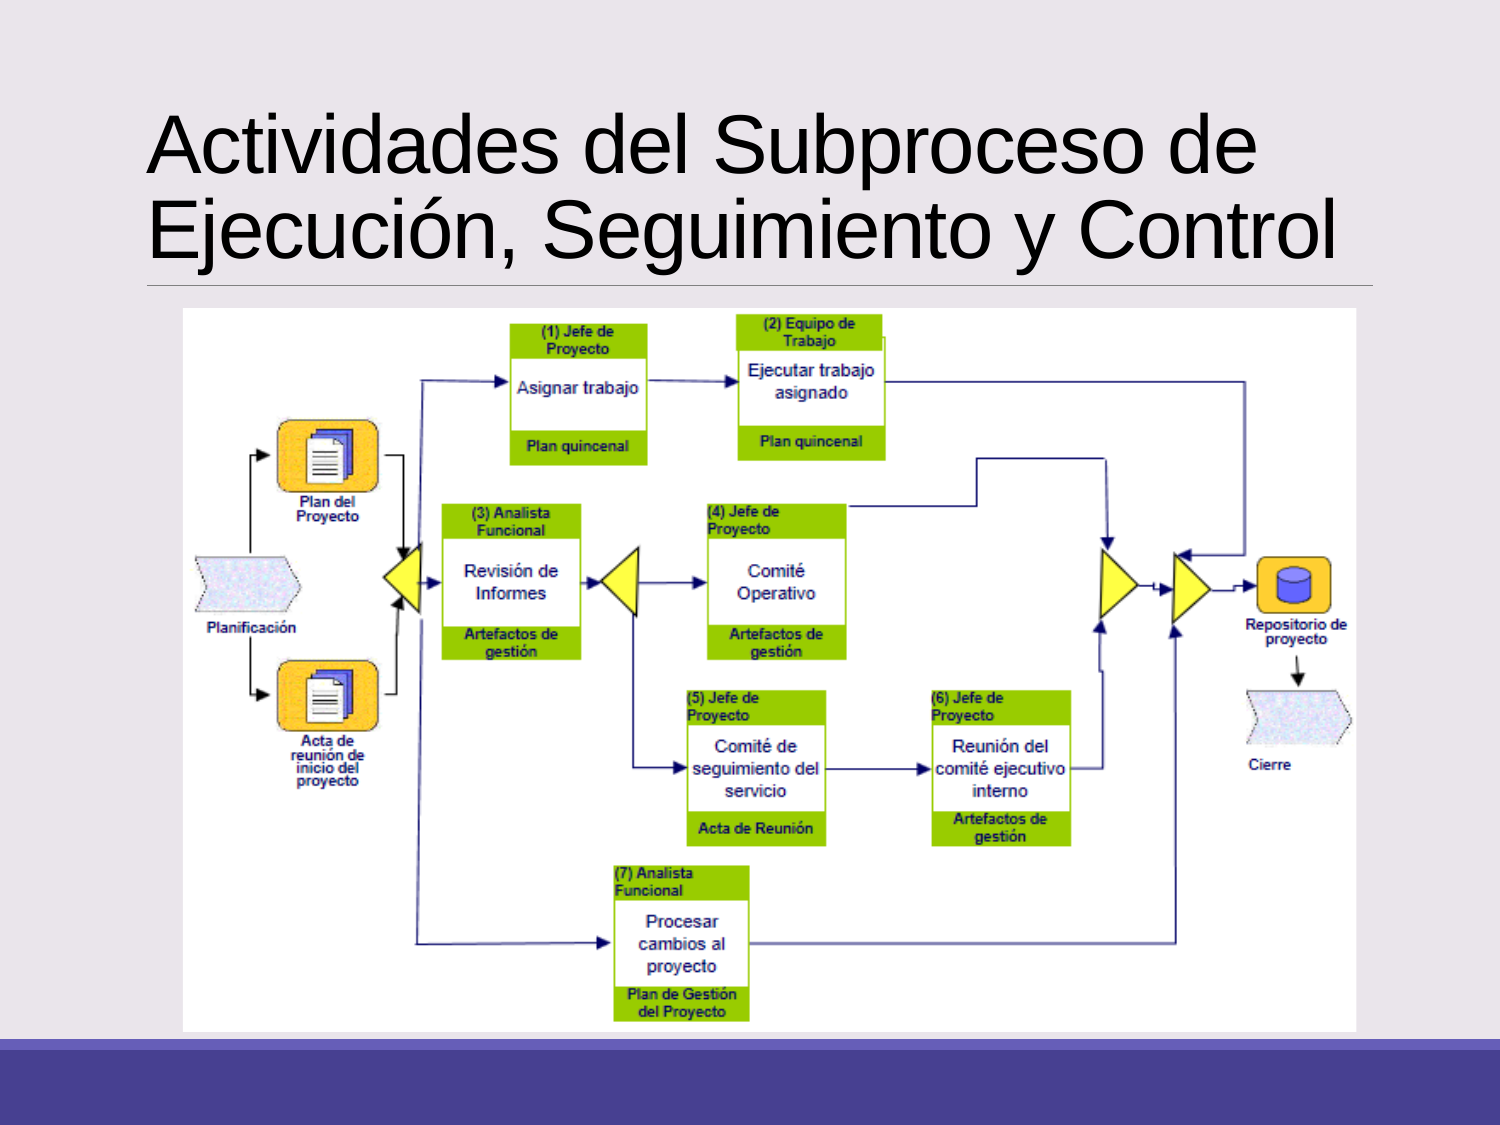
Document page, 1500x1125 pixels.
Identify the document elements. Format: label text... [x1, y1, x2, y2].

picture [182, 307, 1358, 1033]
title Actividades del Subproceso de Ejecución, Seguimiento y Control [131, 22, 1369, 284]
